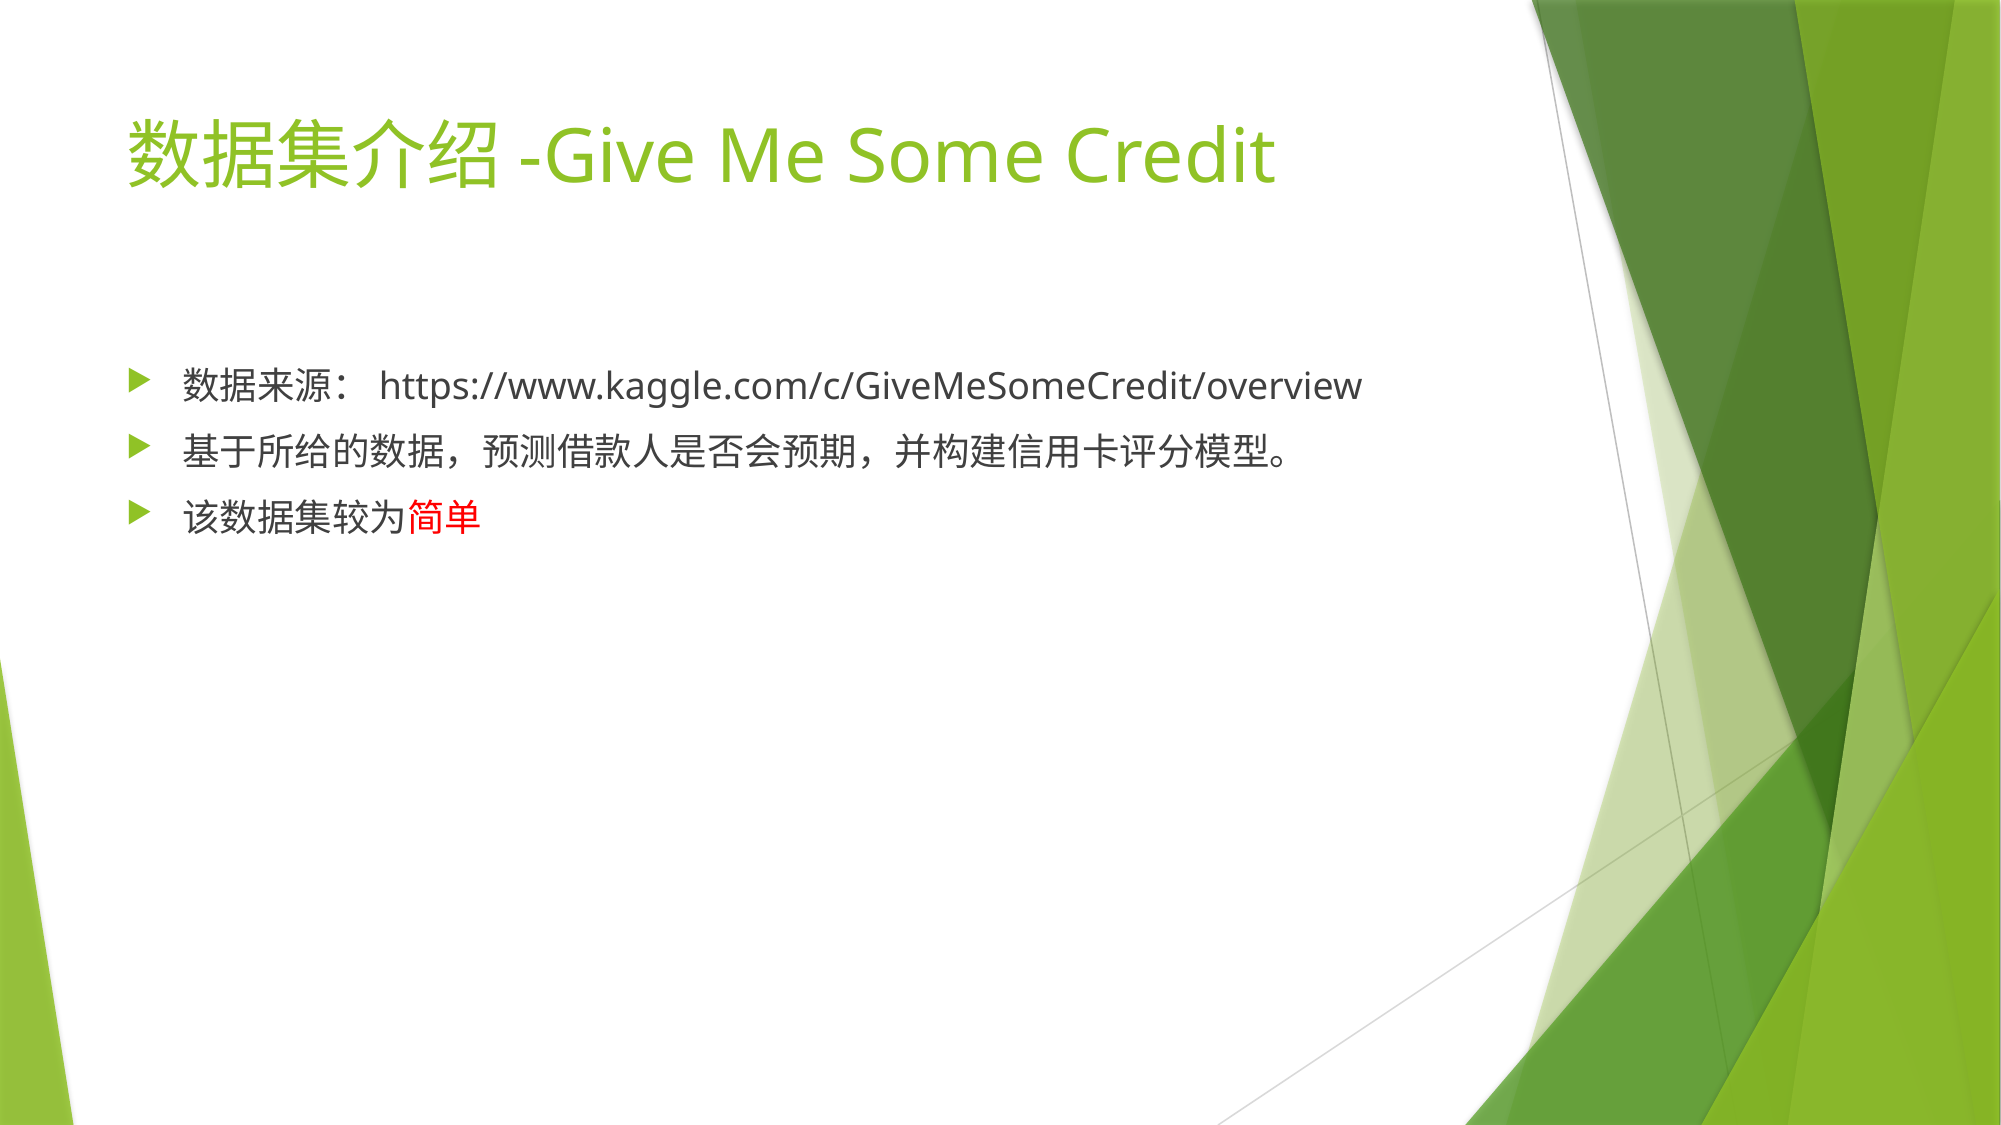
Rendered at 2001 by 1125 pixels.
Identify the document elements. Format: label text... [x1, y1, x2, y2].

list 数据来源：https://www.kaggle.com/c/GiveMeSomeCredit/overview 基于所给的数据，预测借款人是否会预期，并构建信用卡评分模型。 该数据集较为简单 [111, 354, 1522, 992]
title 数据集介绍-Give Me Some Credit [111, 99, 1522, 317]
